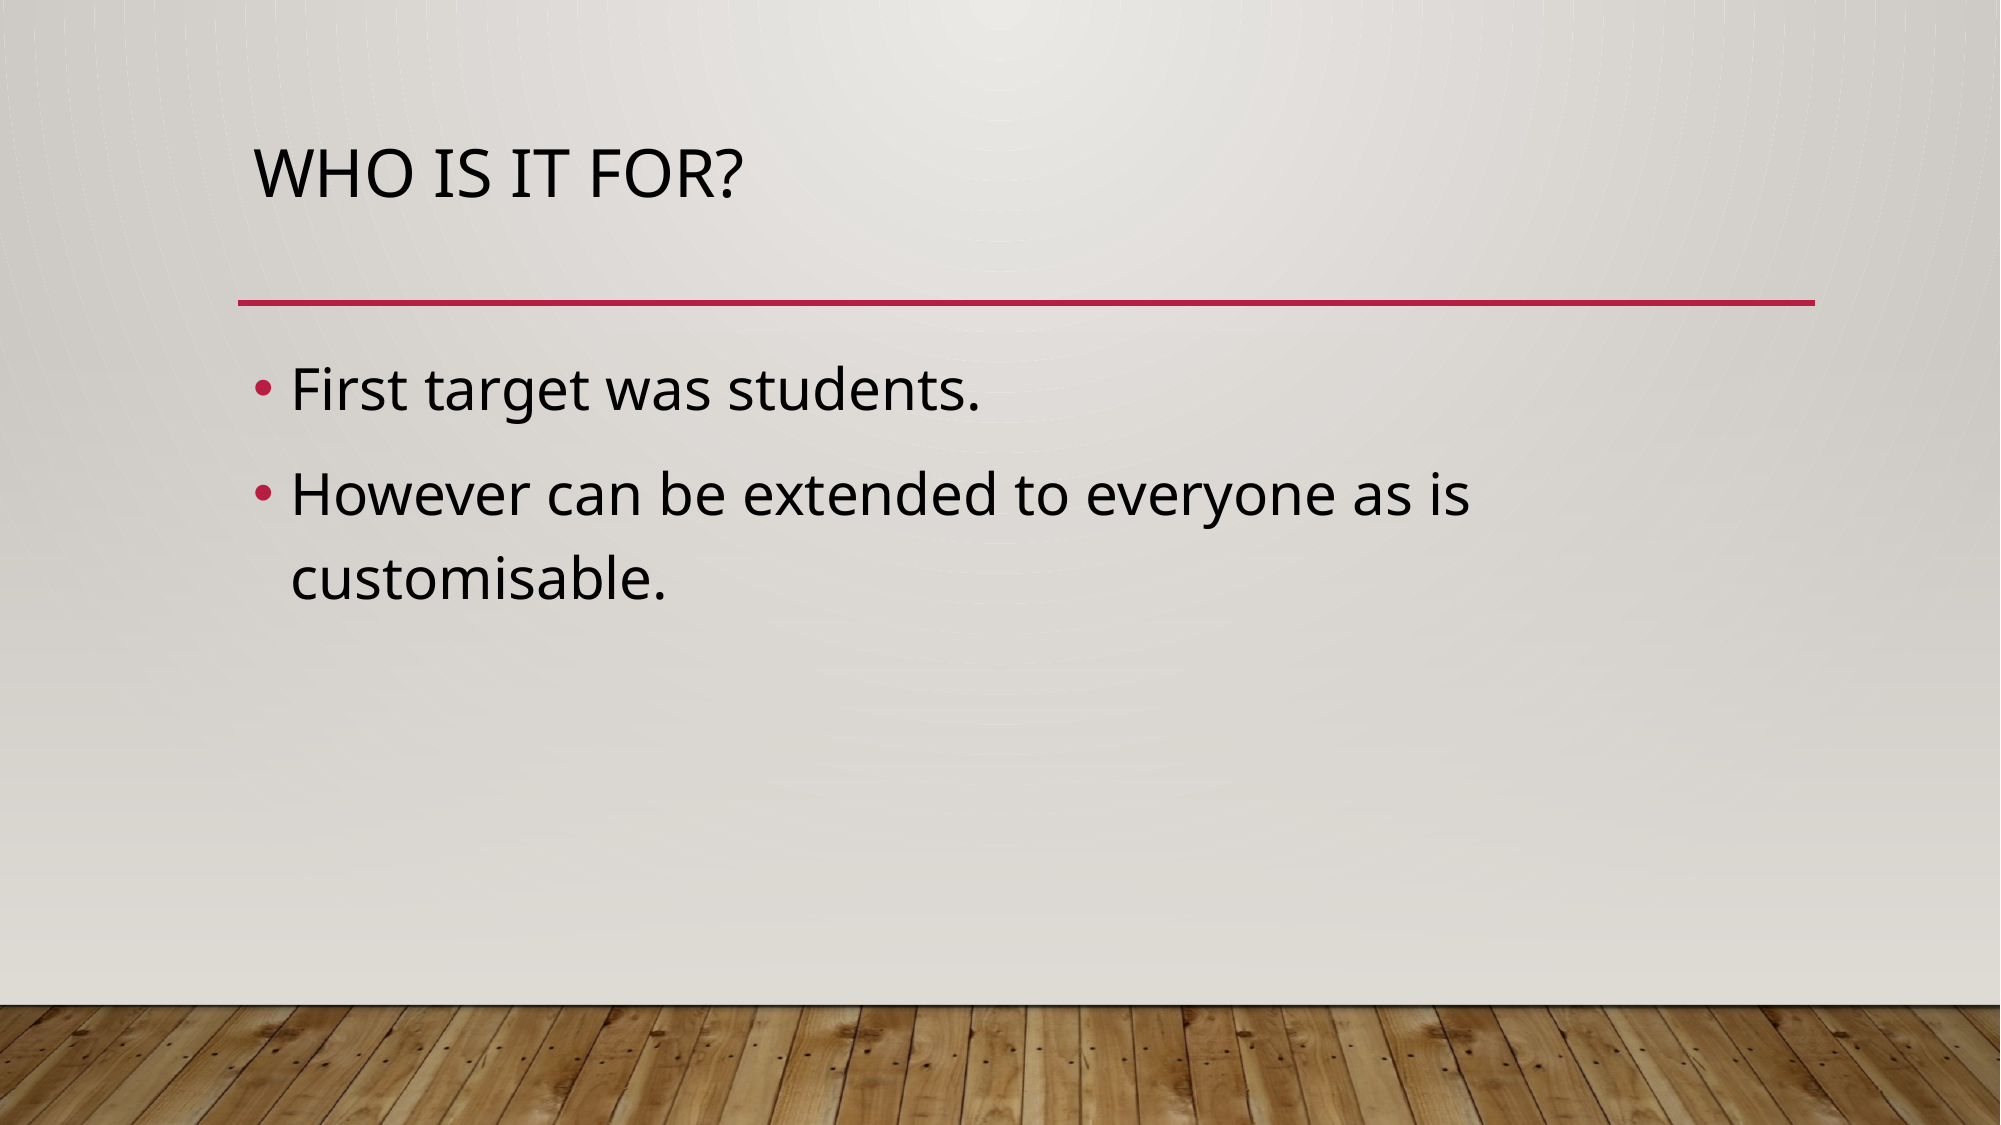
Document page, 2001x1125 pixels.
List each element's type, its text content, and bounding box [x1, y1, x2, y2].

title Who is it For? [238, 131, 1814, 305]
list First target was students. However can be extended to everyone as is customisable. [238, 330, 1814, 897]
picture [0, 1005, 2000, 1125]
